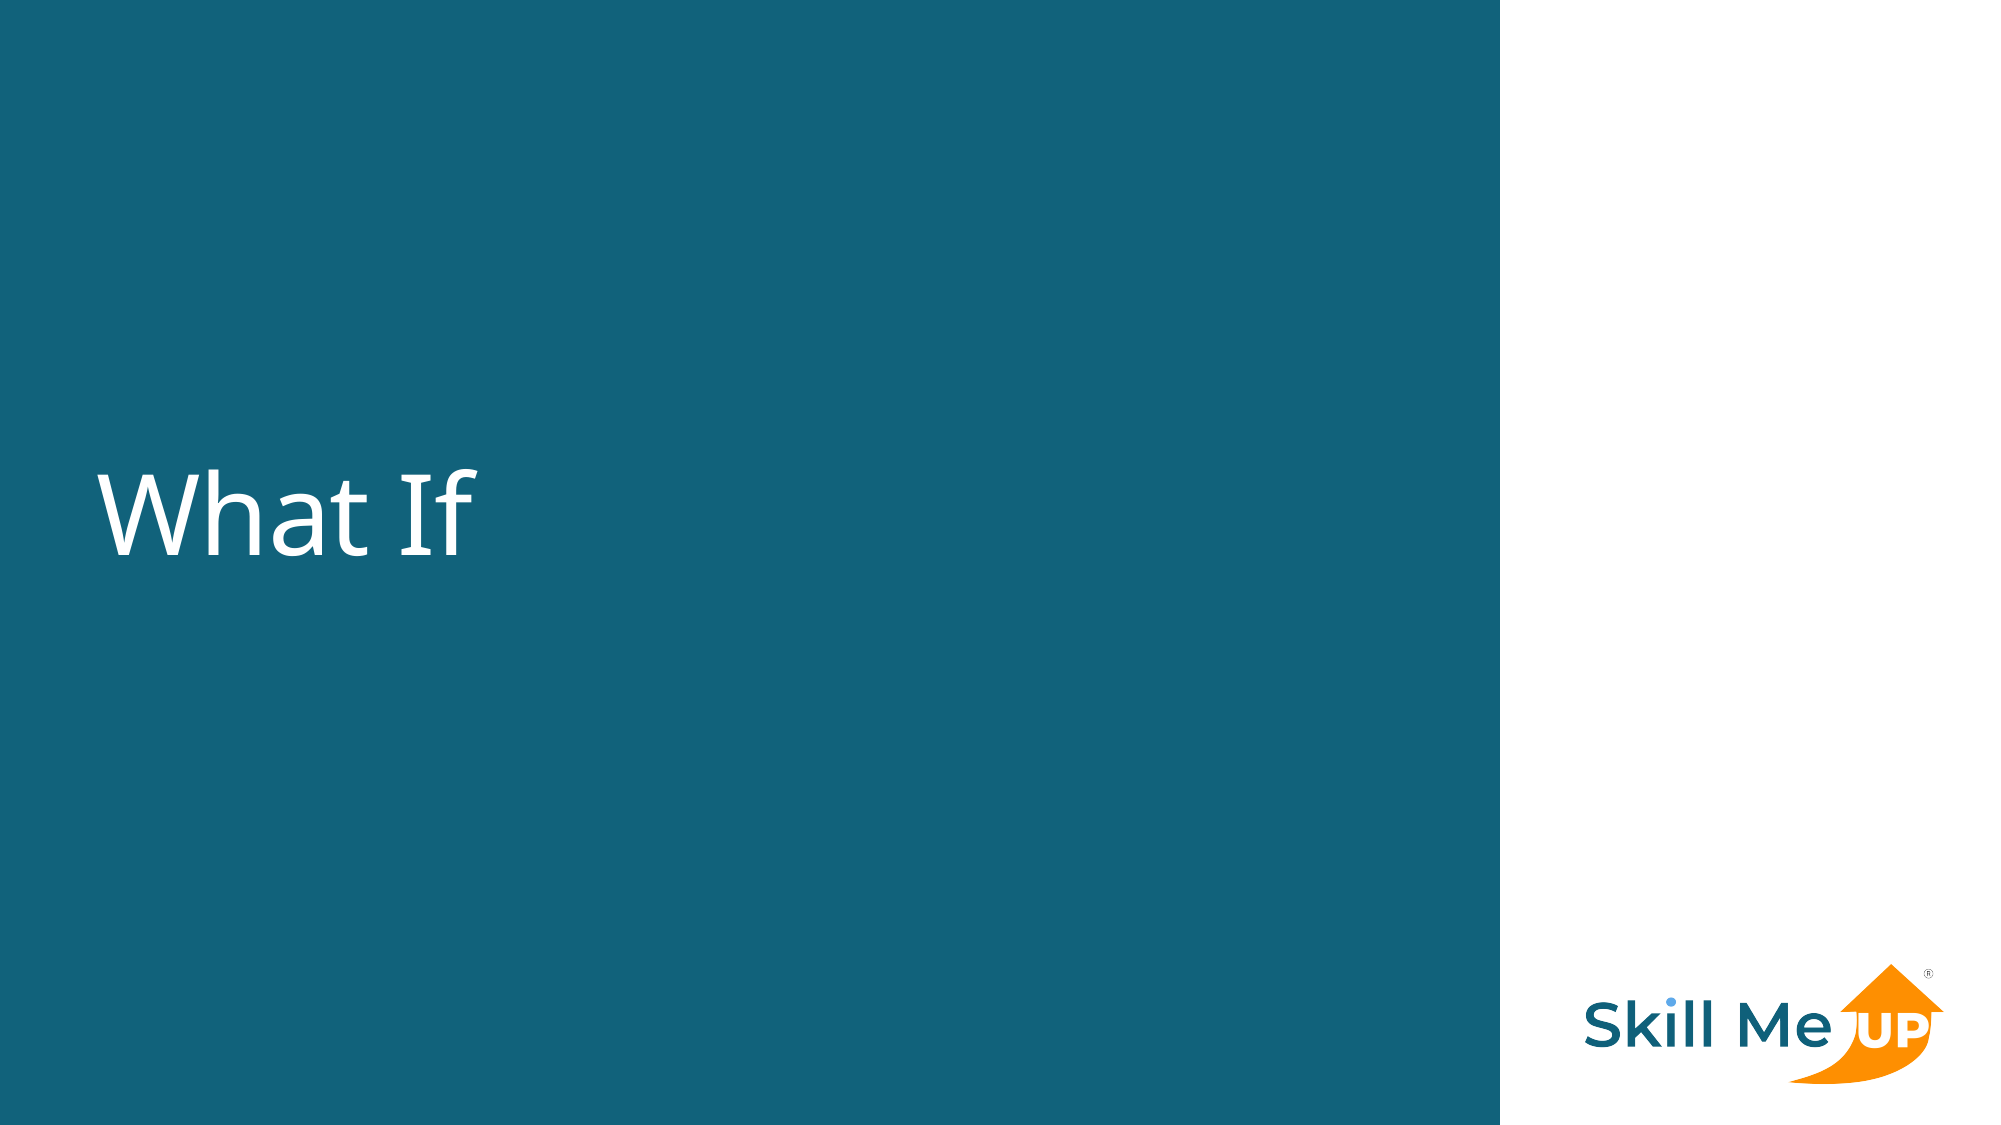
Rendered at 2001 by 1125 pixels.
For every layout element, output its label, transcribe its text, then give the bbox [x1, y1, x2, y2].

title What If [96, 457, 1299, 580]
picture [1571, 946, 1958, 1101]
